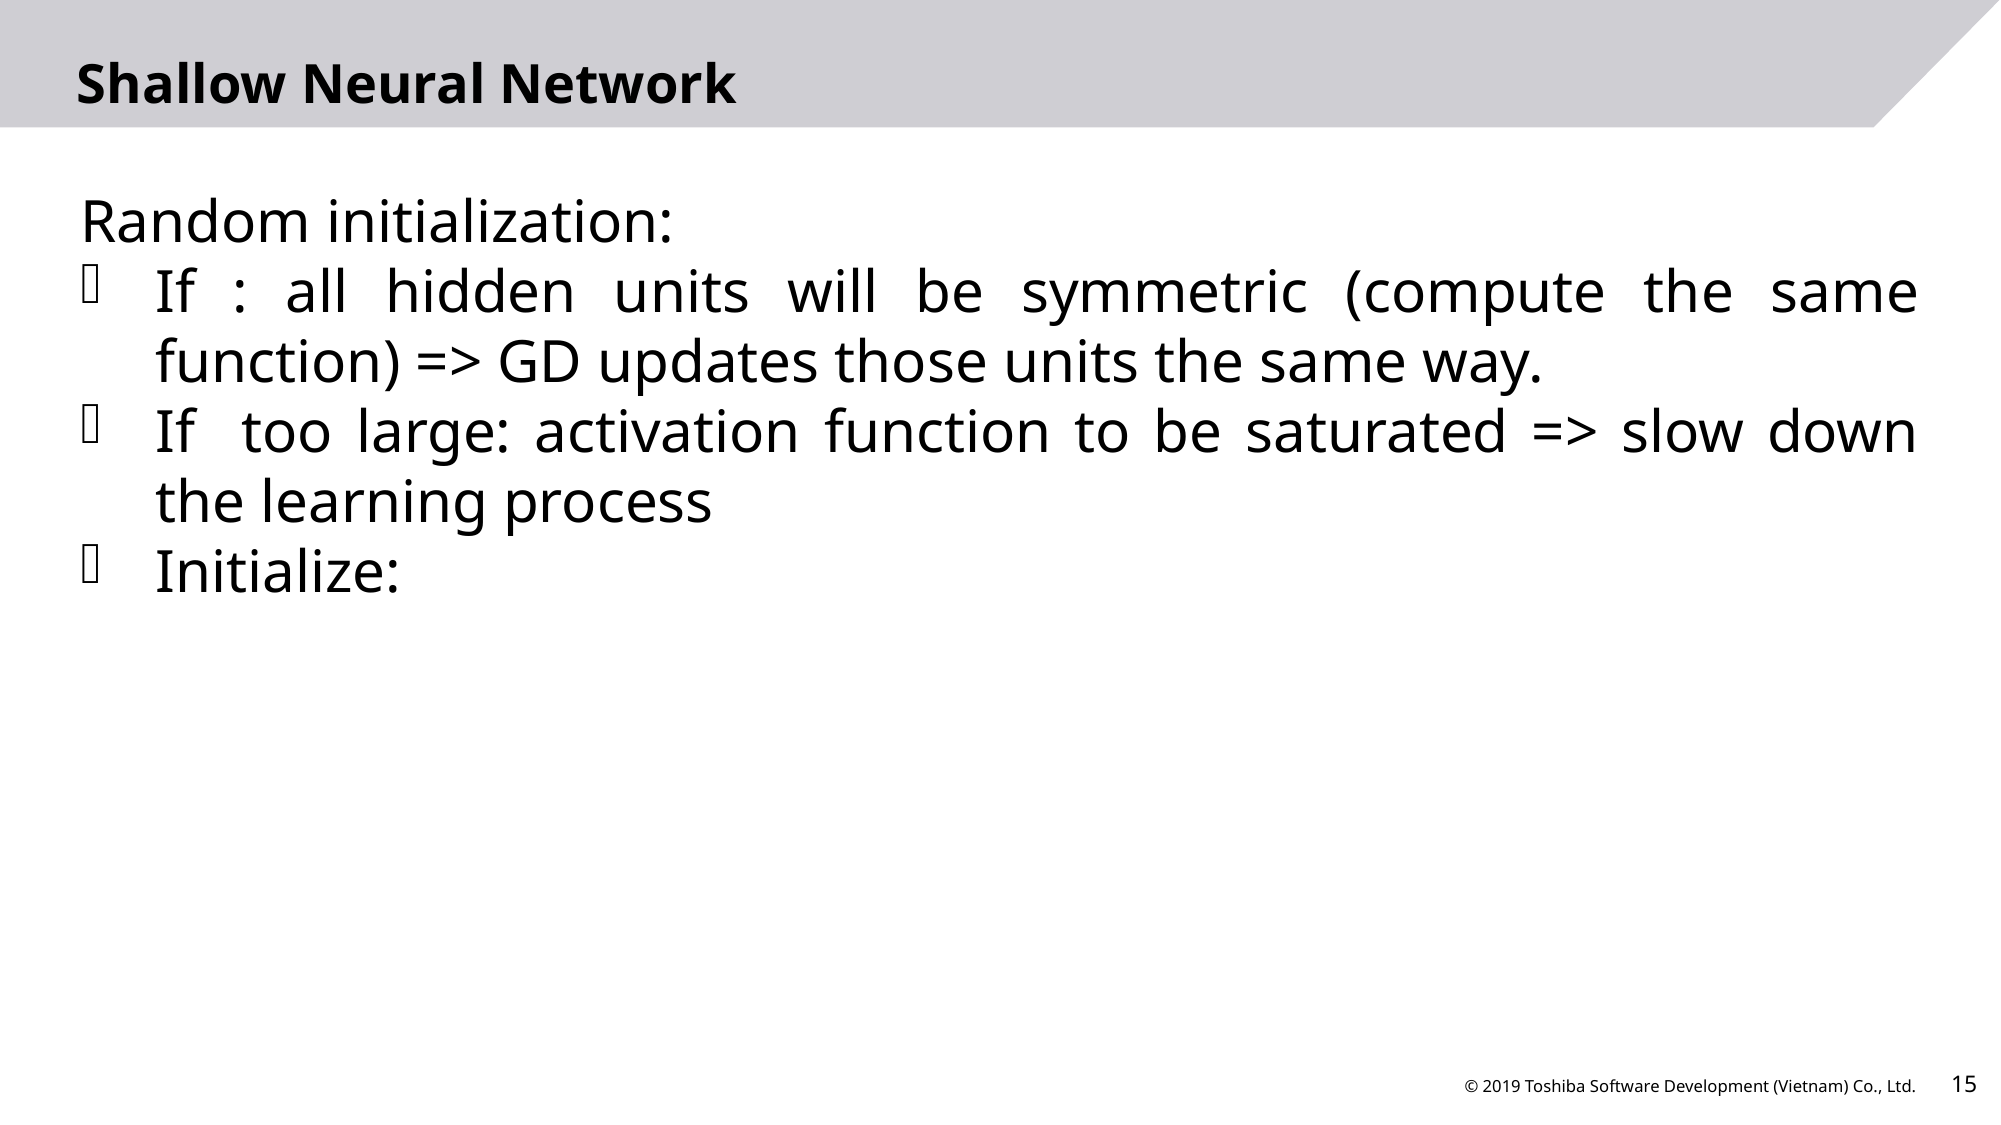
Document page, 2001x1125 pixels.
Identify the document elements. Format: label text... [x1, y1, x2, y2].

title Shallow Neural Network [0, 0, 1878, 123]
